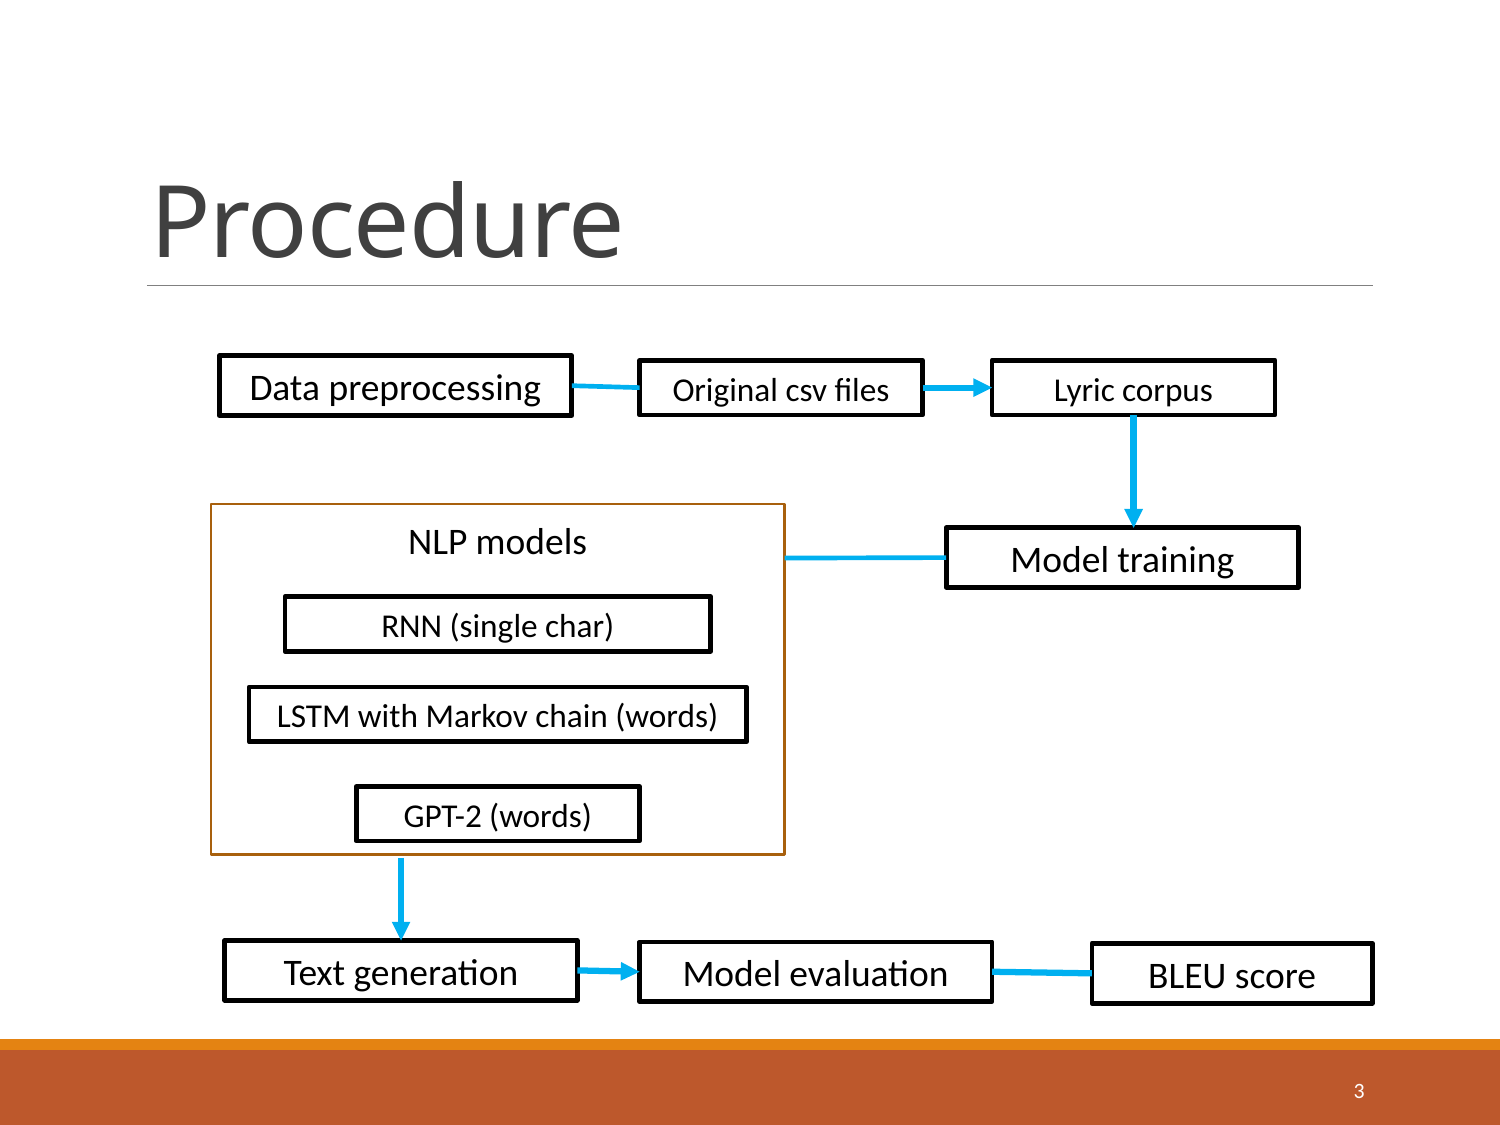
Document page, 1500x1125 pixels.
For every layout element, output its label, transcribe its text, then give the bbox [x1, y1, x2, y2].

slide_number 3 [1218, 1059, 1380, 1120]
text_box Data preprocessing [219, 355, 572, 416]
text_box Text generation [224, 940, 578, 1001]
text_box Model evaluation [639, 941, 993, 1002]
text_box Lyric corpus [992, 360, 1276, 415]
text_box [210, 503, 786, 856]
title Procedure [135, 47, 1373, 285]
text_box Original csv files [639, 360, 923, 415]
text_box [991, 971, 1093, 975]
text_box Model training [946, 527, 1299, 588]
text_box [571, 385, 640, 389]
text_box BLEU score [1091, 943, 1373, 1004]
